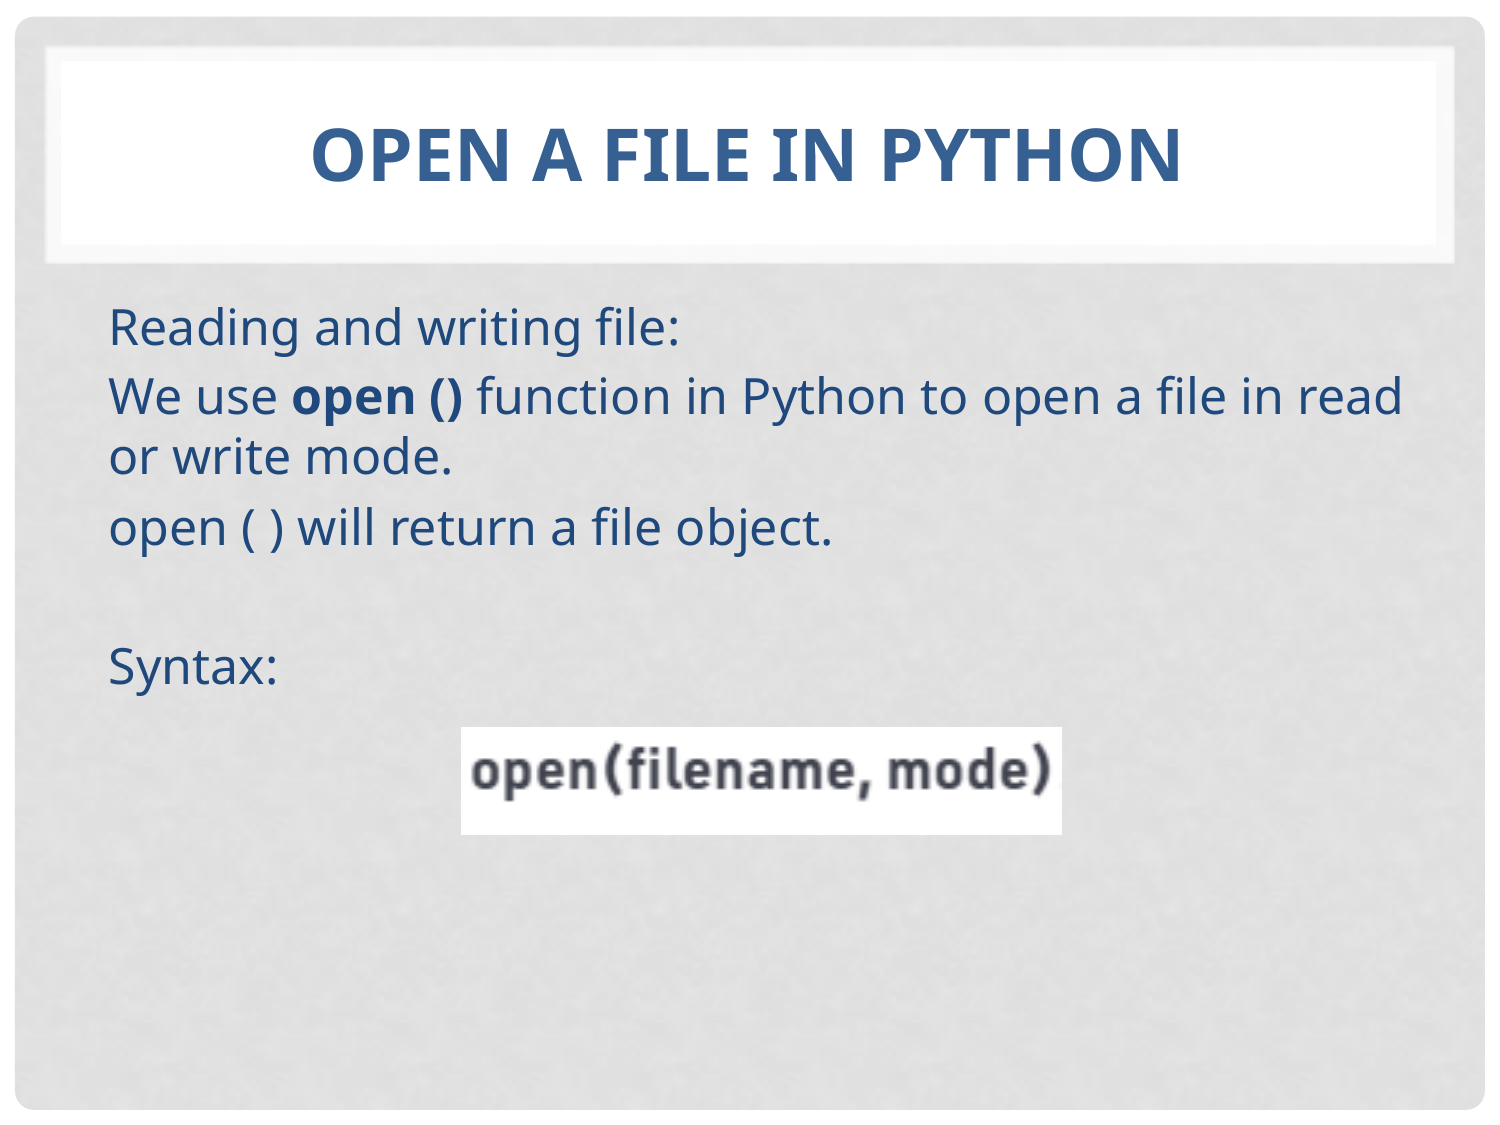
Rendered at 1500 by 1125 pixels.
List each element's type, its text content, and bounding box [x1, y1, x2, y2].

picture [461, 727, 1062, 835]
title Open a File in Python [69, 66, 1425, 238]
list Reading and writing file: We use open () function in Python to open a file in read or write mode. open ( ) will return a file object. Syntax: [75, 287, 1425, 1005]
